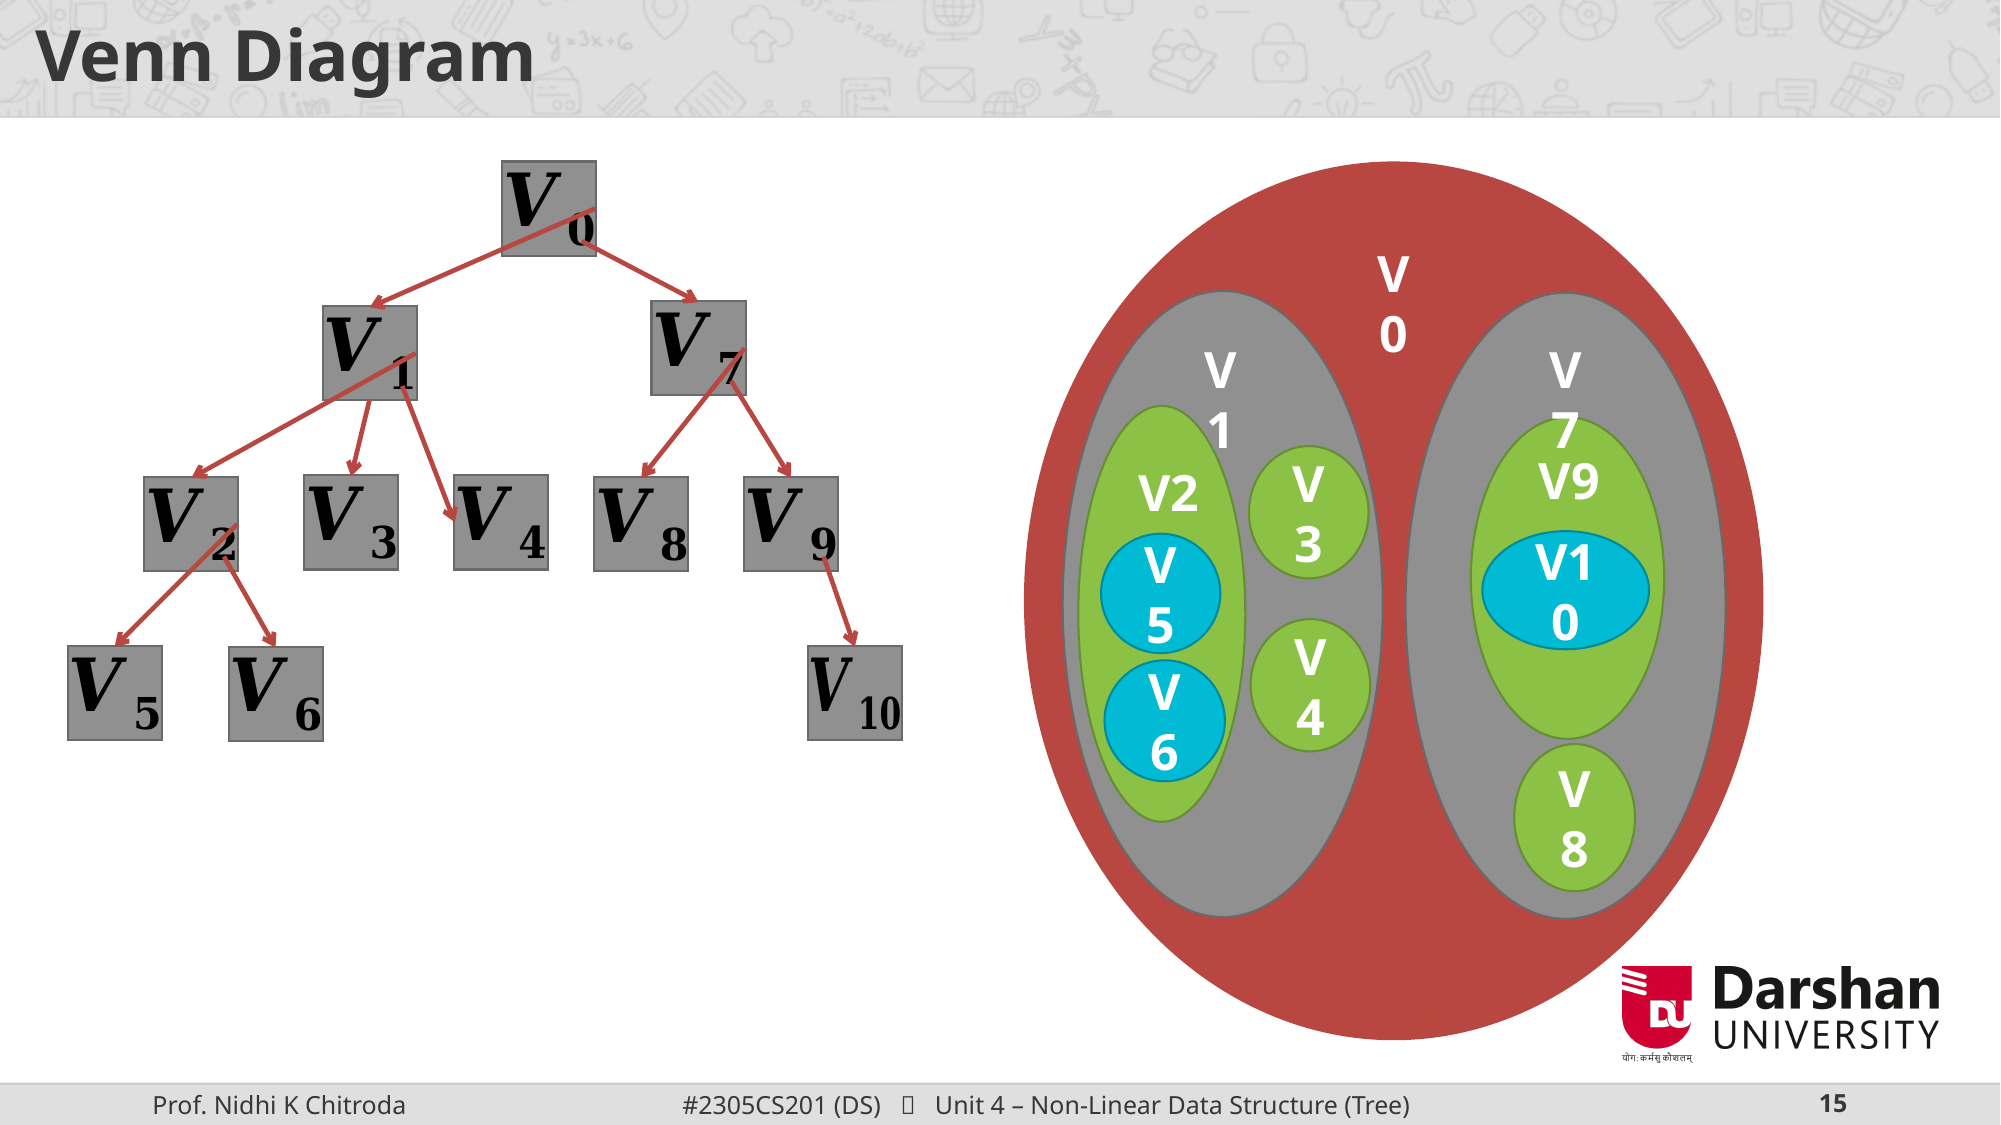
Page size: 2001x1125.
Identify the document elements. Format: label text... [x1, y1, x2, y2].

text_box V0 [1350, 235, 1436, 370]
title Venn Diagram [0, 0, 2000, 117]
text_box V6 [1103, 659, 1226, 783]
picture [1622, 966, 1939, 1063]
text_box V4 [1249, 618, 1372, 753]
text_box V7 [1522, 331, 1609, 442]
text_box V5 [1099, 532, 1222, 655]
text_box [1077, 404, 1247, 823]
text_box V2 [1120, 453, 1218, 529]
text_box V1 [1178, 331, 1264, 467]
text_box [68, 162, 901, 740]
text_box [1469, 431, 1666, 740]
text_box V3 [1247, 445, 1370, 580]
text_box V10 [1481, 530, 1651, 651]
text_box [1061, 289, 1384, 919]
text_box V8 [1513, 743, 1637, 893]
text_box [1404, 291, 1727, 920]
text_box [1023, 161, 1764, 1041]
text_box V9 [1522, 442, 1617, 517]
